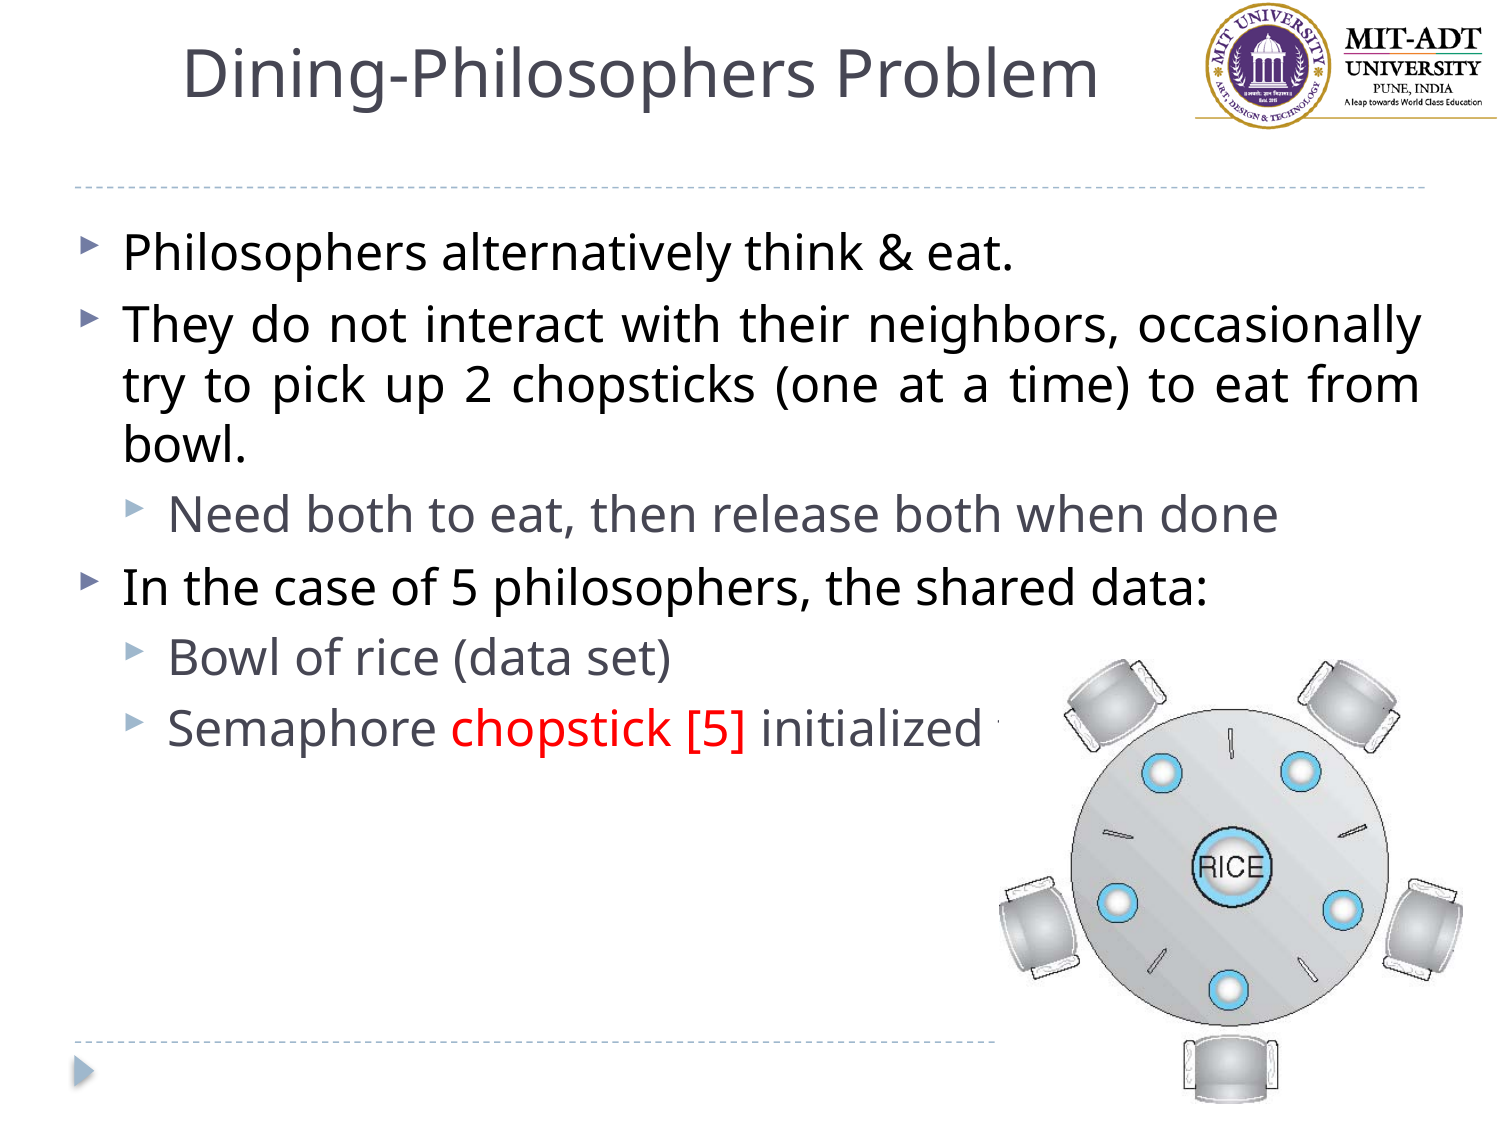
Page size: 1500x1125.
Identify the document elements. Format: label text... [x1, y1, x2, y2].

picture [999, 658, 1463, 1104]
list Philosophers alternatively think & eat. They do not interact with their neighbors, occasionally try to pick up 2 chopsticks (one at a time) to eat from bowl. Need both to eat, then release both when done In the case of 5 philosophers, the shared data: Bowl of rice (data set) Semaphore chopstick [5] initialized to 1 [62, 212, 1438, 667]
title Dining-Philosophers Problem [166, 23, 1426, 119]
picture [1187, 0, 1500, 132]
